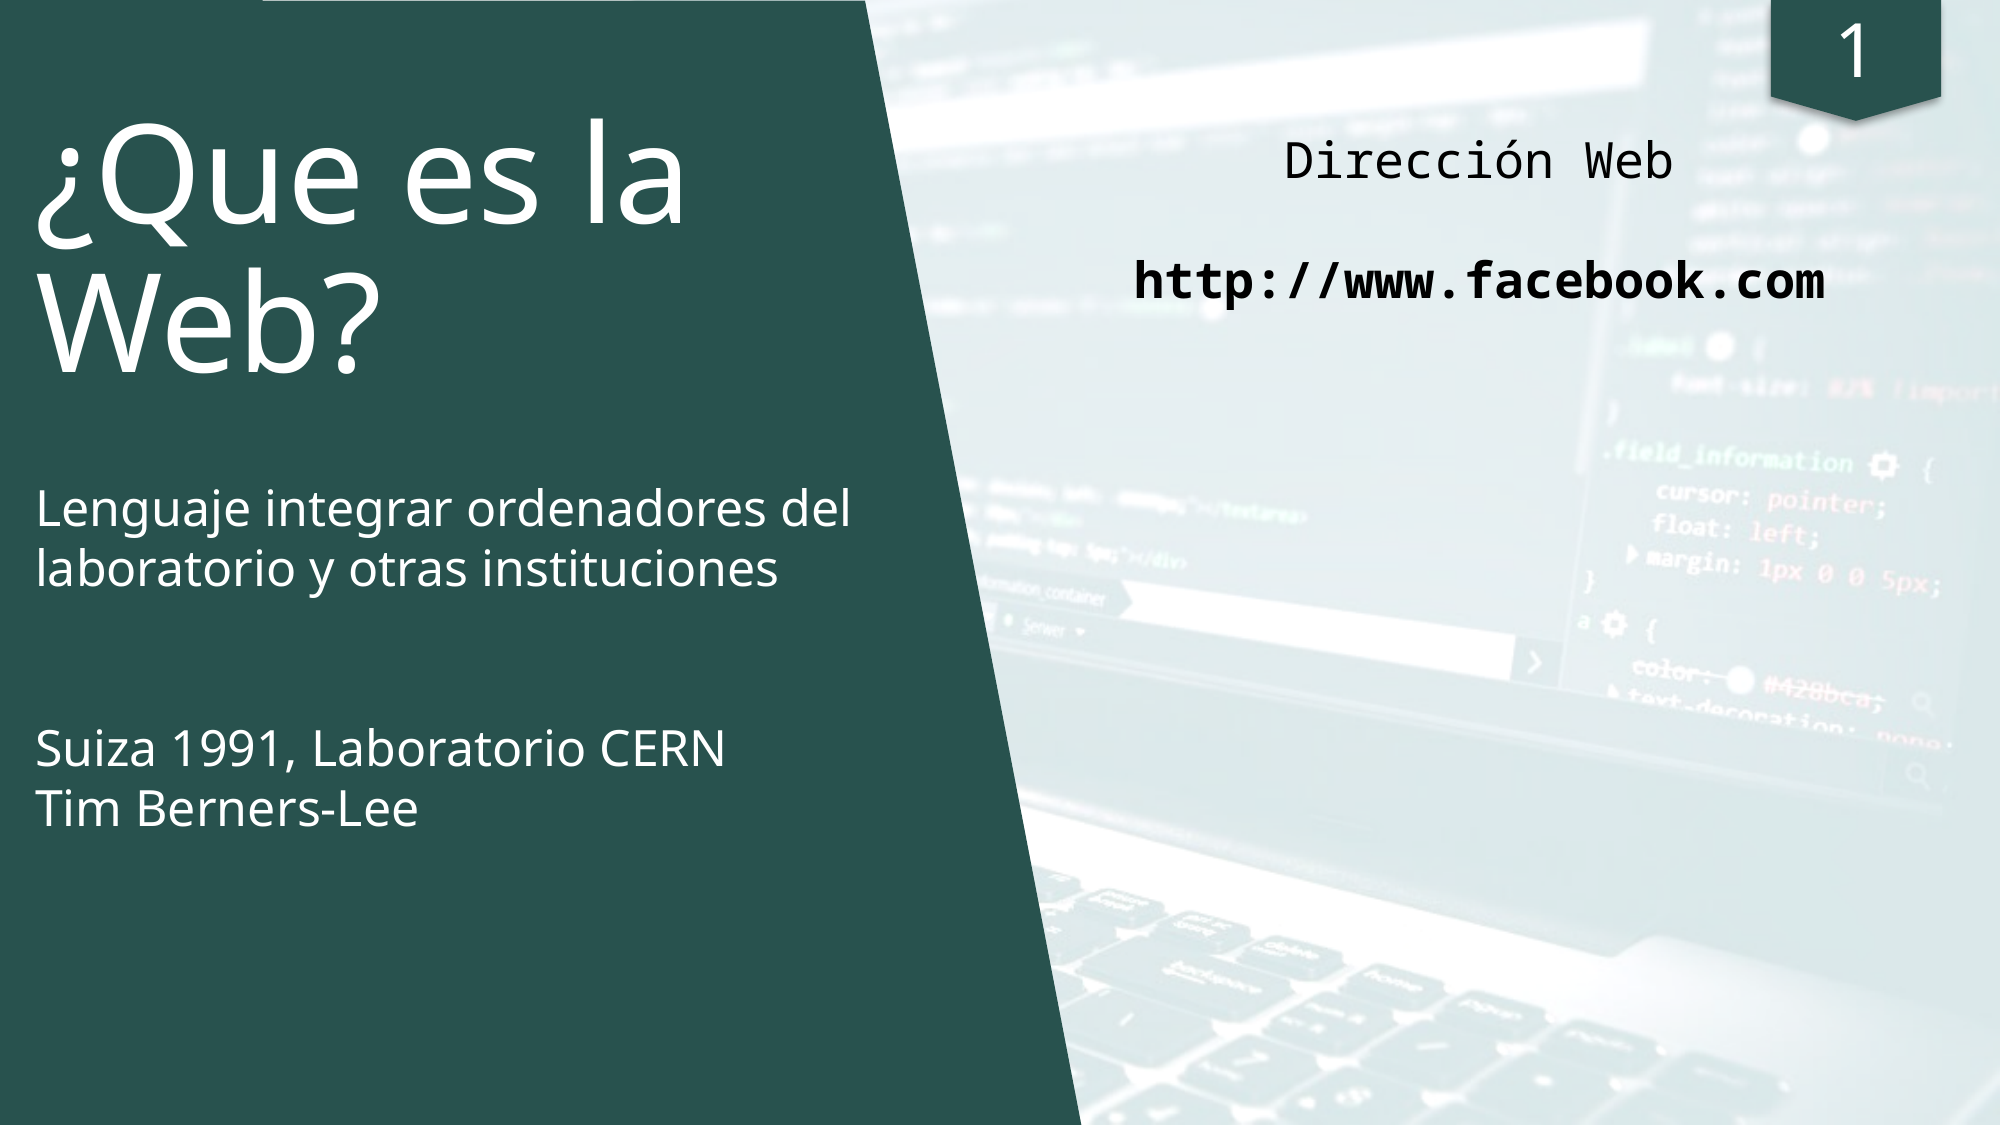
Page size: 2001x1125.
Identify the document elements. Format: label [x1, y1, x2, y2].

text_box [0, 0, 1082, 1125]
picture [1082, 0, 2000, 1125]
